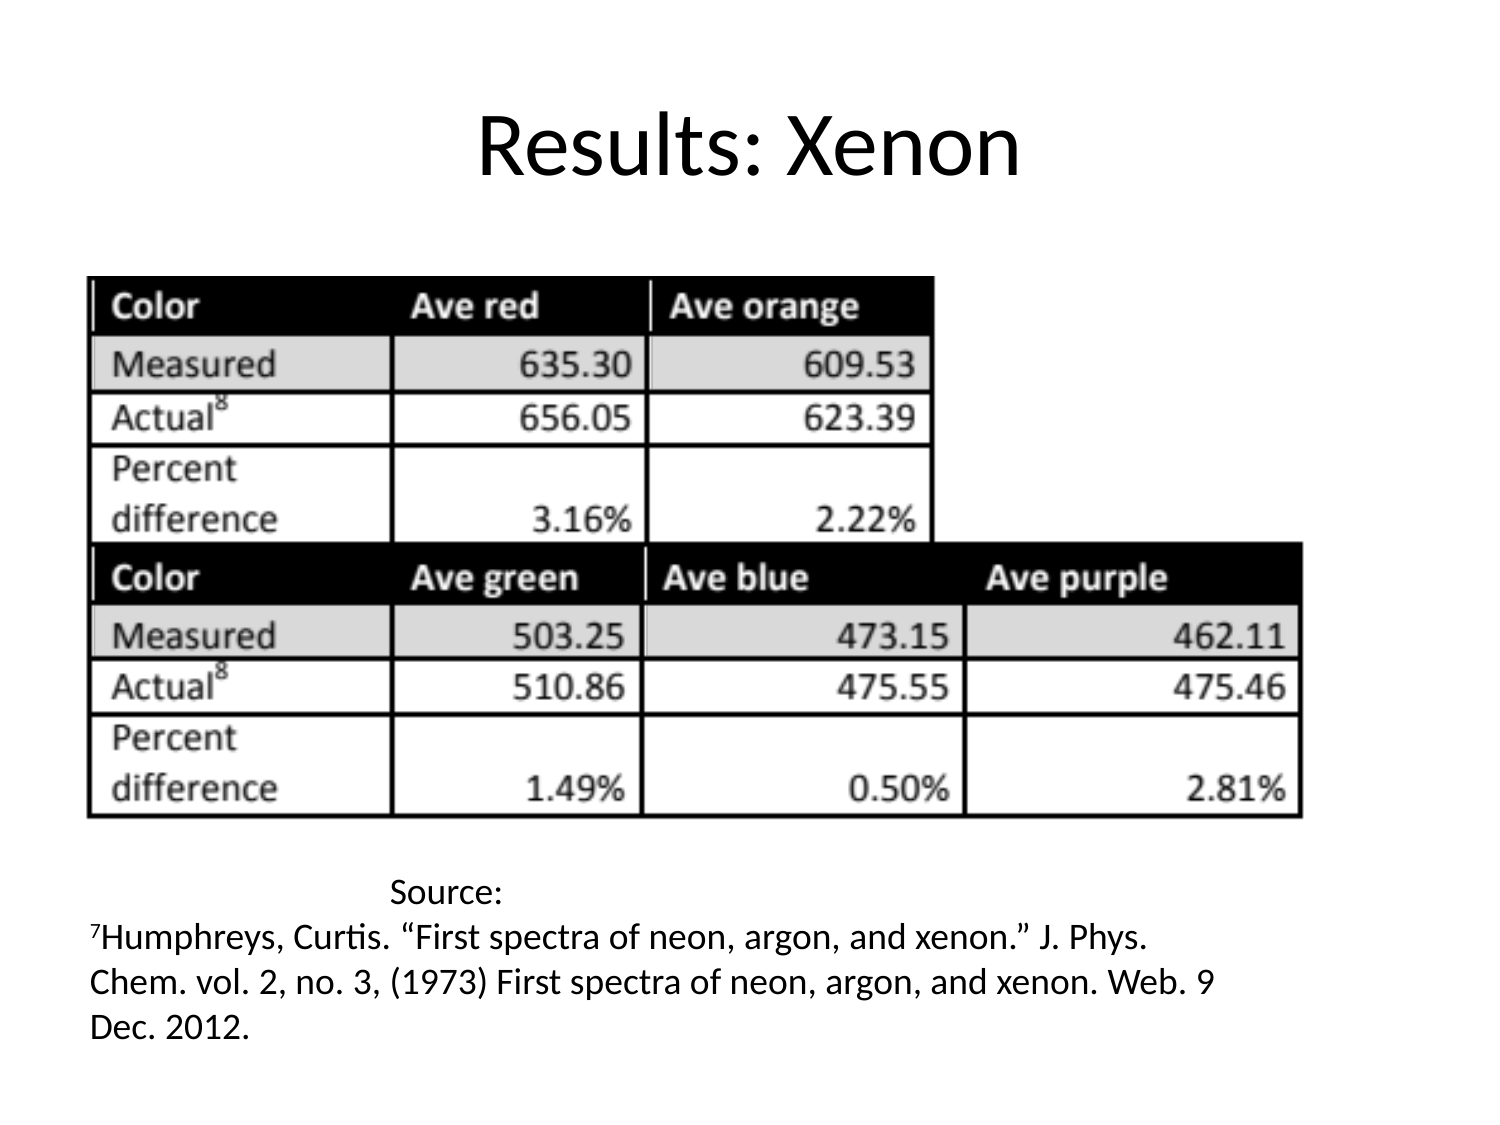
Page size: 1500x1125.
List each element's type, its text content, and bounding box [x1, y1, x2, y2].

text_box Source: 7Humphreys, Curtis. “First spectra of neon, argon, and xenon.” J. Phys. Chem. vol. 2, no. 3, (1973) First spectra of neon, argon, and xenon. Web. 9 Dec. 2012. [75, 868, 1270, 1055]
title Results: Xenon [75, 45, 1425, 233]
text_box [74, 275, 1500, 860]
